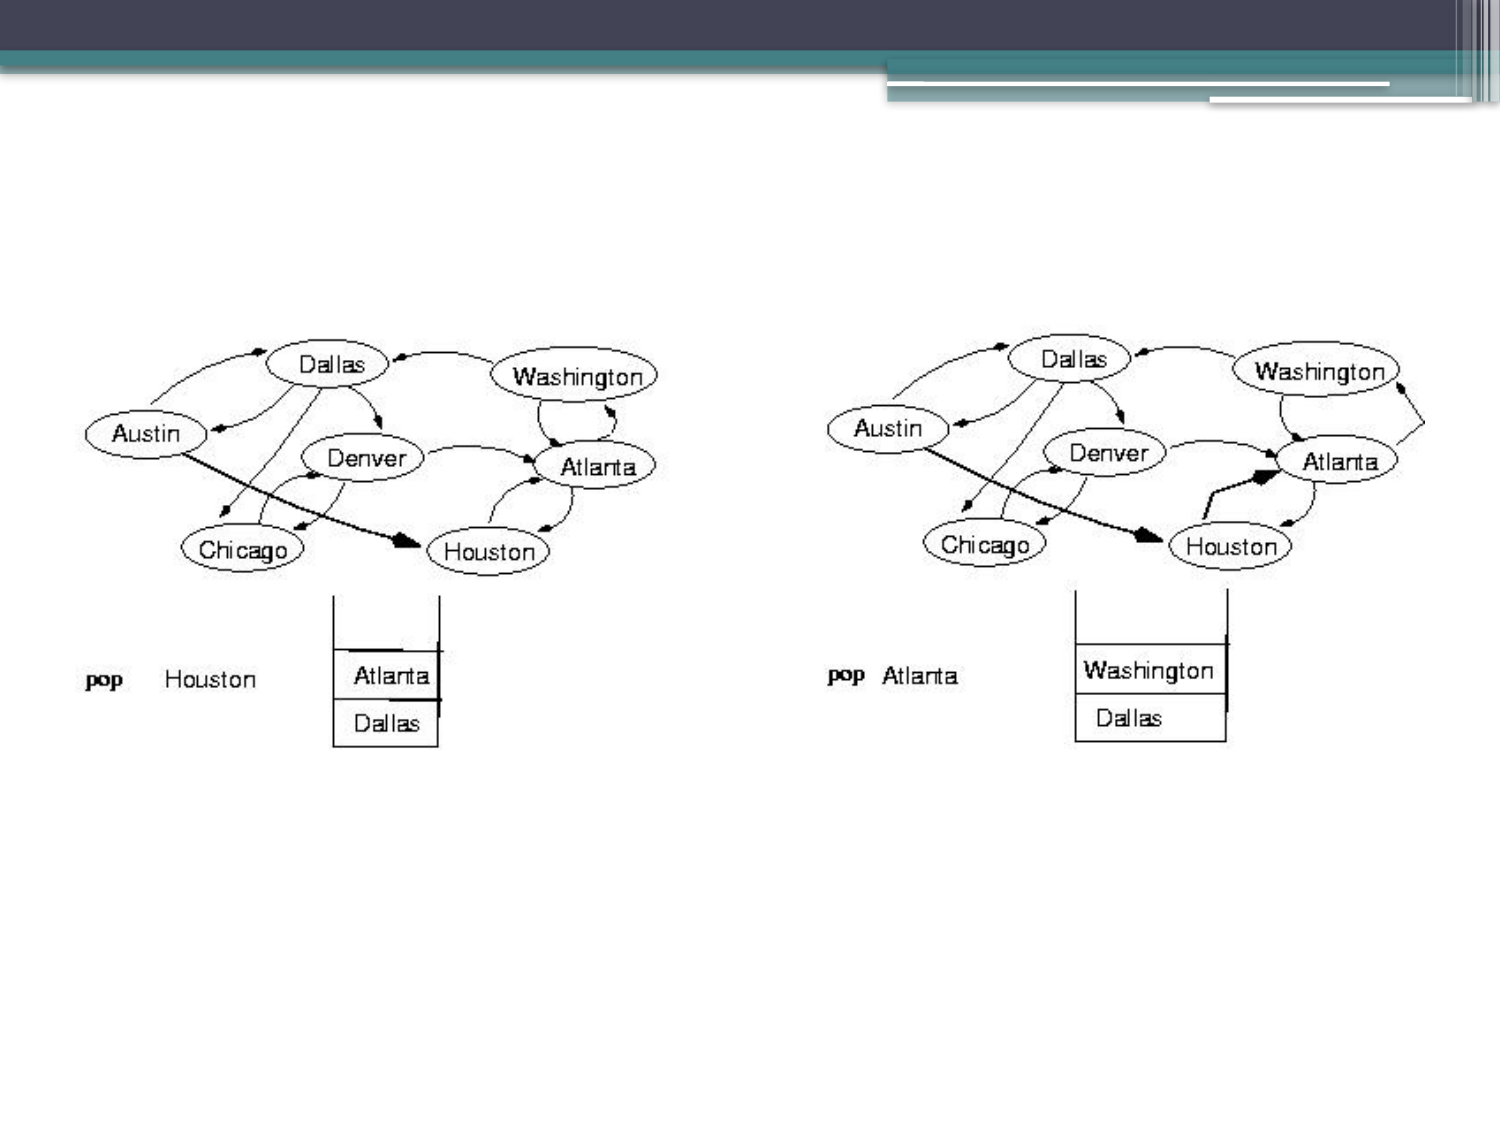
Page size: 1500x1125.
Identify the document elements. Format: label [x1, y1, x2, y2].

picture [74, 299, 1426, 781]
